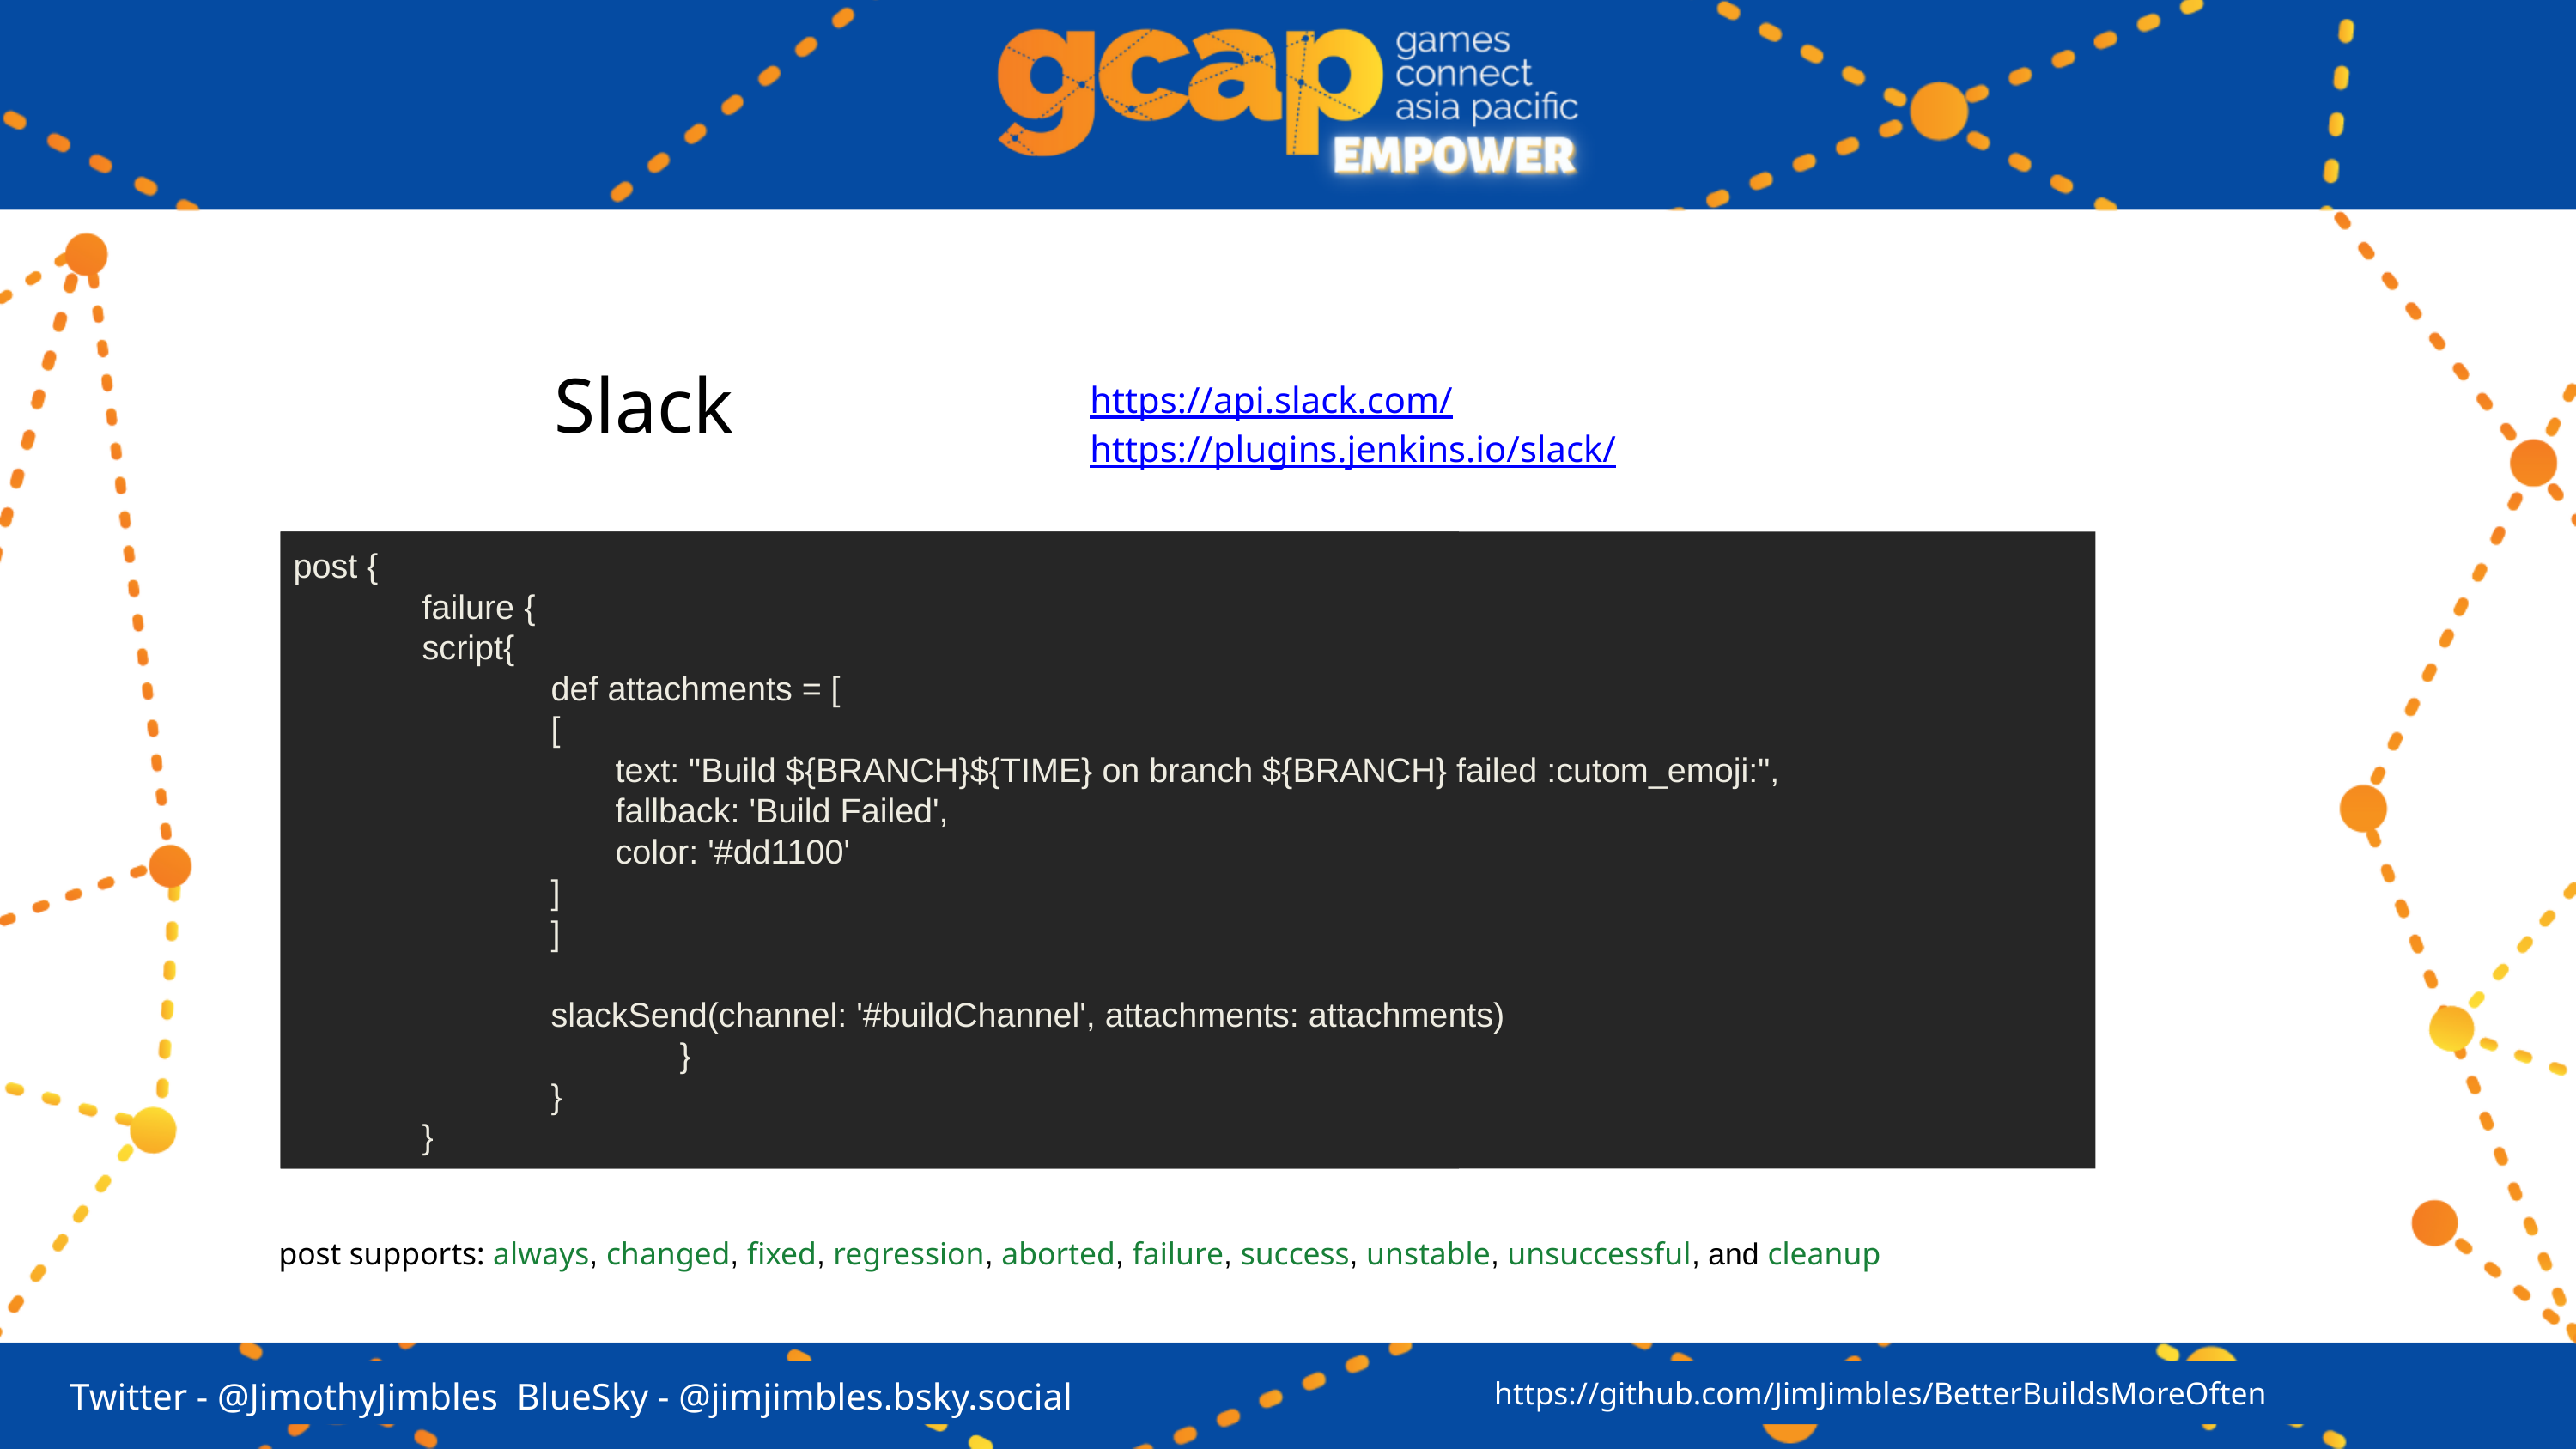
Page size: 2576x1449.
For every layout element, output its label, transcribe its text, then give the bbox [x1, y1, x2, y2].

text_box post supports: always, changed, fixed, regression, aborted, failure, success, unstable, unsuccessful, and cleanup [265, 1221, 2181, 1284]
text_box post { failure { script{ def attachments = [ [ text: "Build ${BRANCH}${TIME} on branch ${BRANCH} failed :cutom_emoji:", fallback: 'Build Failed', color: '#dd1100' ] ] slackSend(channel: '#buildChannel', attachments: attachments) } } } [280, 531, 2096, 1169]
text_box https://api.slack.com/ https://plugins.jenkins.io/slack/ [1077, 364, 1698, 443]
picture [0, 0, 2576, 1449]
title Slack [96, 300, 1192, 507]
